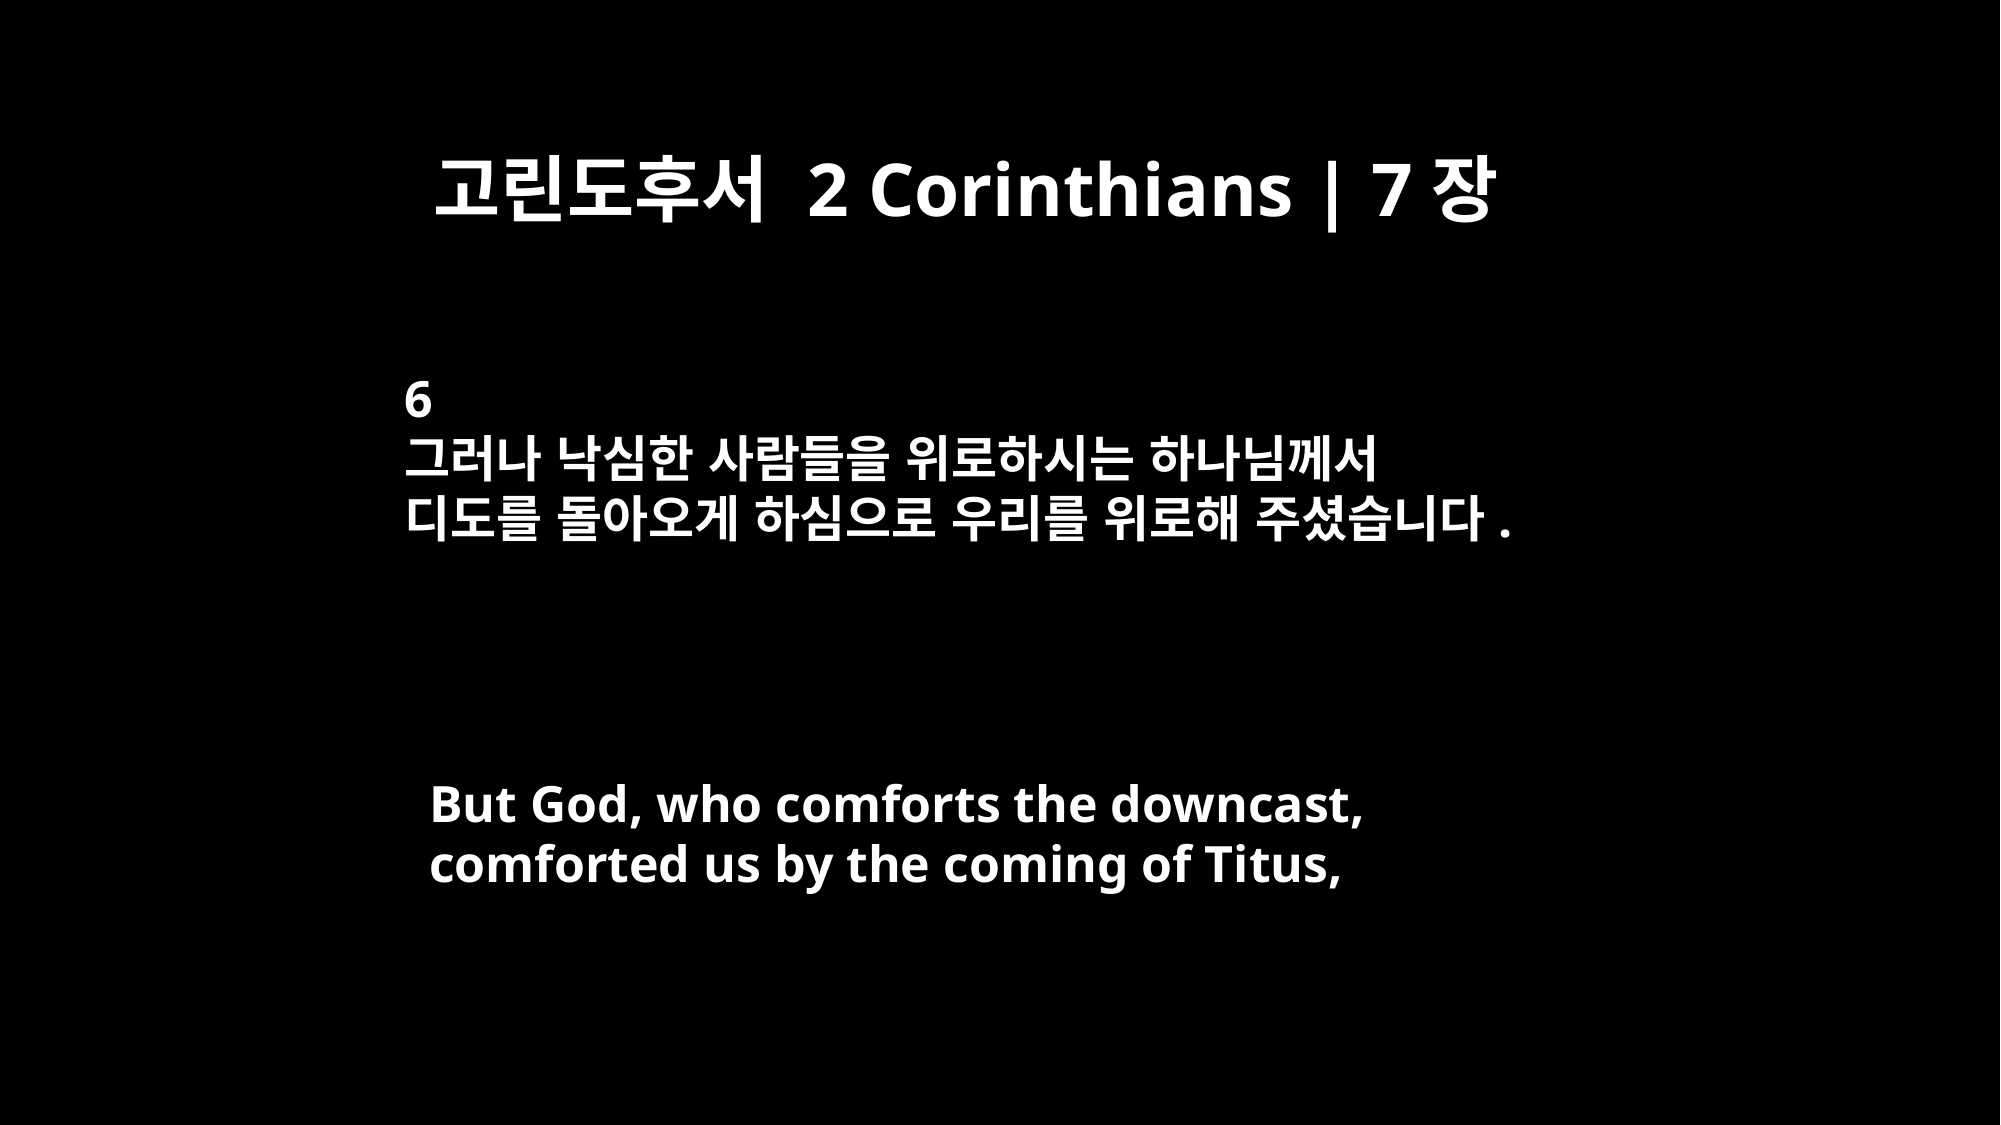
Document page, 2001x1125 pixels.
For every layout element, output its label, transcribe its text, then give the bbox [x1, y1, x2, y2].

text_box 고린도후서 2 Corinthians | 7장 [418, 136, 1514, 239]
text_box But God, who comforts the downcast, comforted us by the coming of Titus, [414, 764, 1394, 900]
text_box 6 그러나 낙심한 사람들을 위로하시는 하나님께서 디도를 돌아오게 하심으로 우리를 위로해 주셨습니다. [389, 359, 1528, 555]
